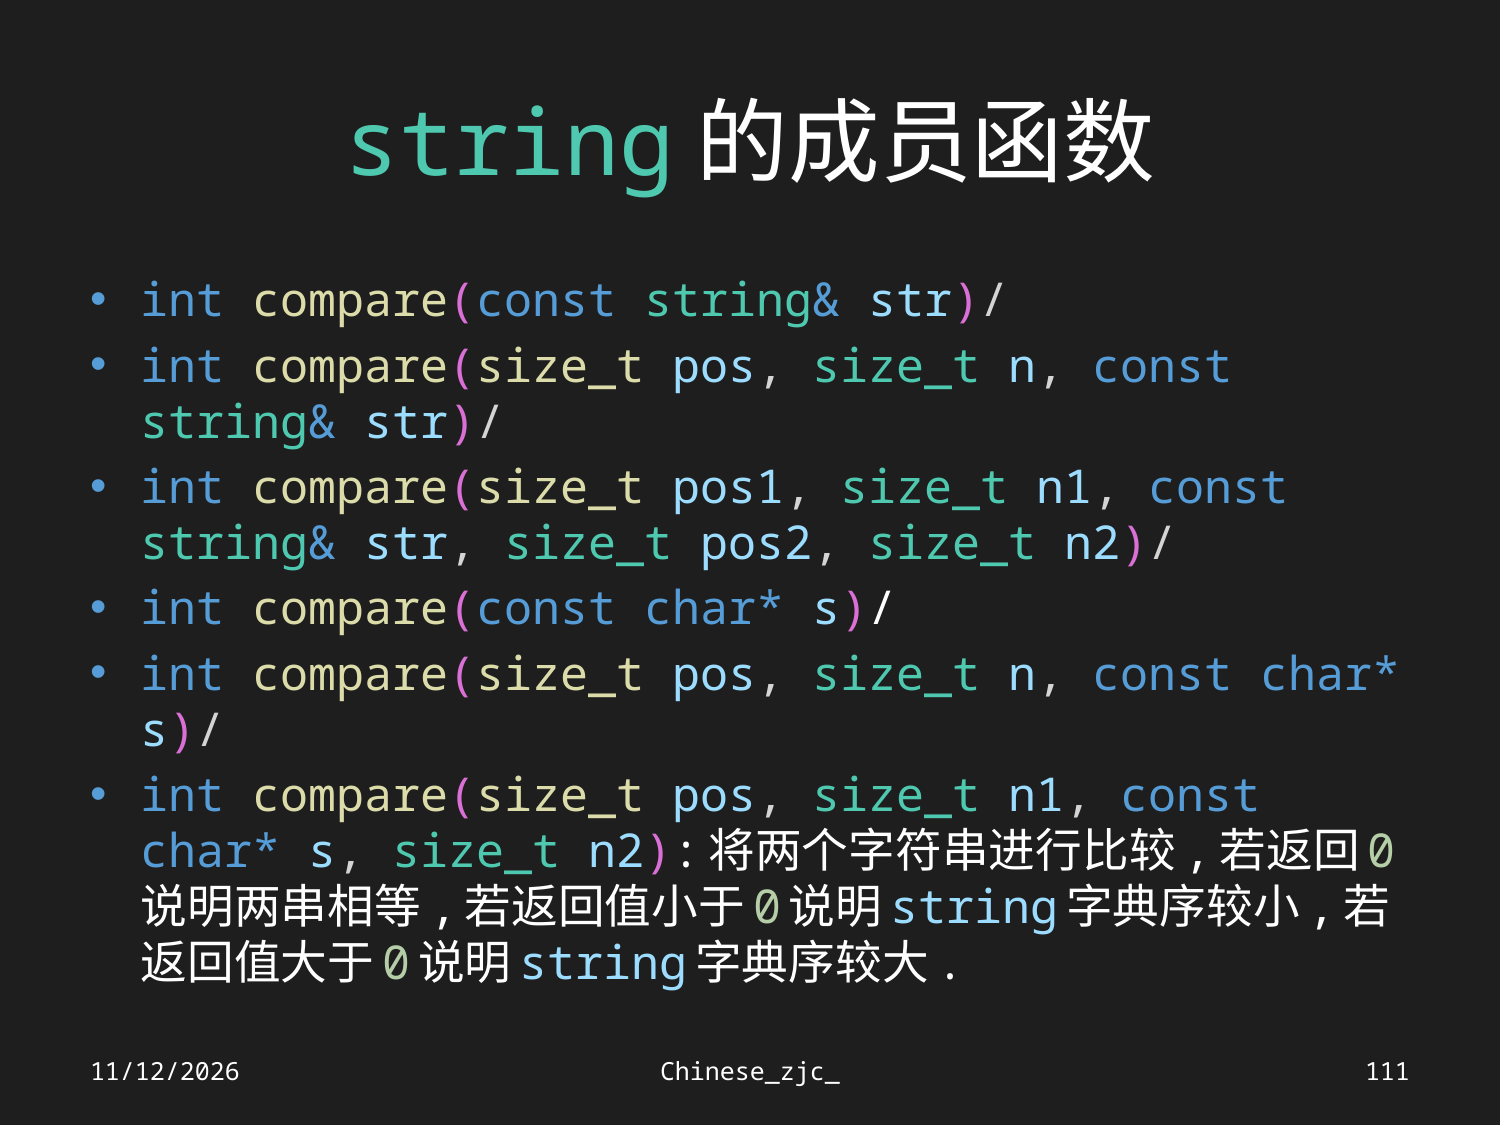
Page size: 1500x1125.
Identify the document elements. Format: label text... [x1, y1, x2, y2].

title string的成员函数 [75, 45, 1425, 233]
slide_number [75, 1042, 425, 1103]
list int compare(const string& str)/ int compare(size_t pos, size_t n, const string& str)/ int compare(size_t pos1, size_t n1, const string& str, size_t pos2, size_t n2)/ int compare(const char* s)/ int compare(size_t pos, size_t n, const char* s)/ int compare(size_t pos, size_t n1, const char* s, size_t n2):将两个字符串进行比较,若返回0说明两串相等,若返回值小于0说明string字典序较小,若返回值大于0说明string字典序较大. [75, 262, 1425, 1005]
footer Chinese_zjc_ [512, 1042, 988, 1103]
slide_number 111 [1074, 1042, 1425, 1103]
